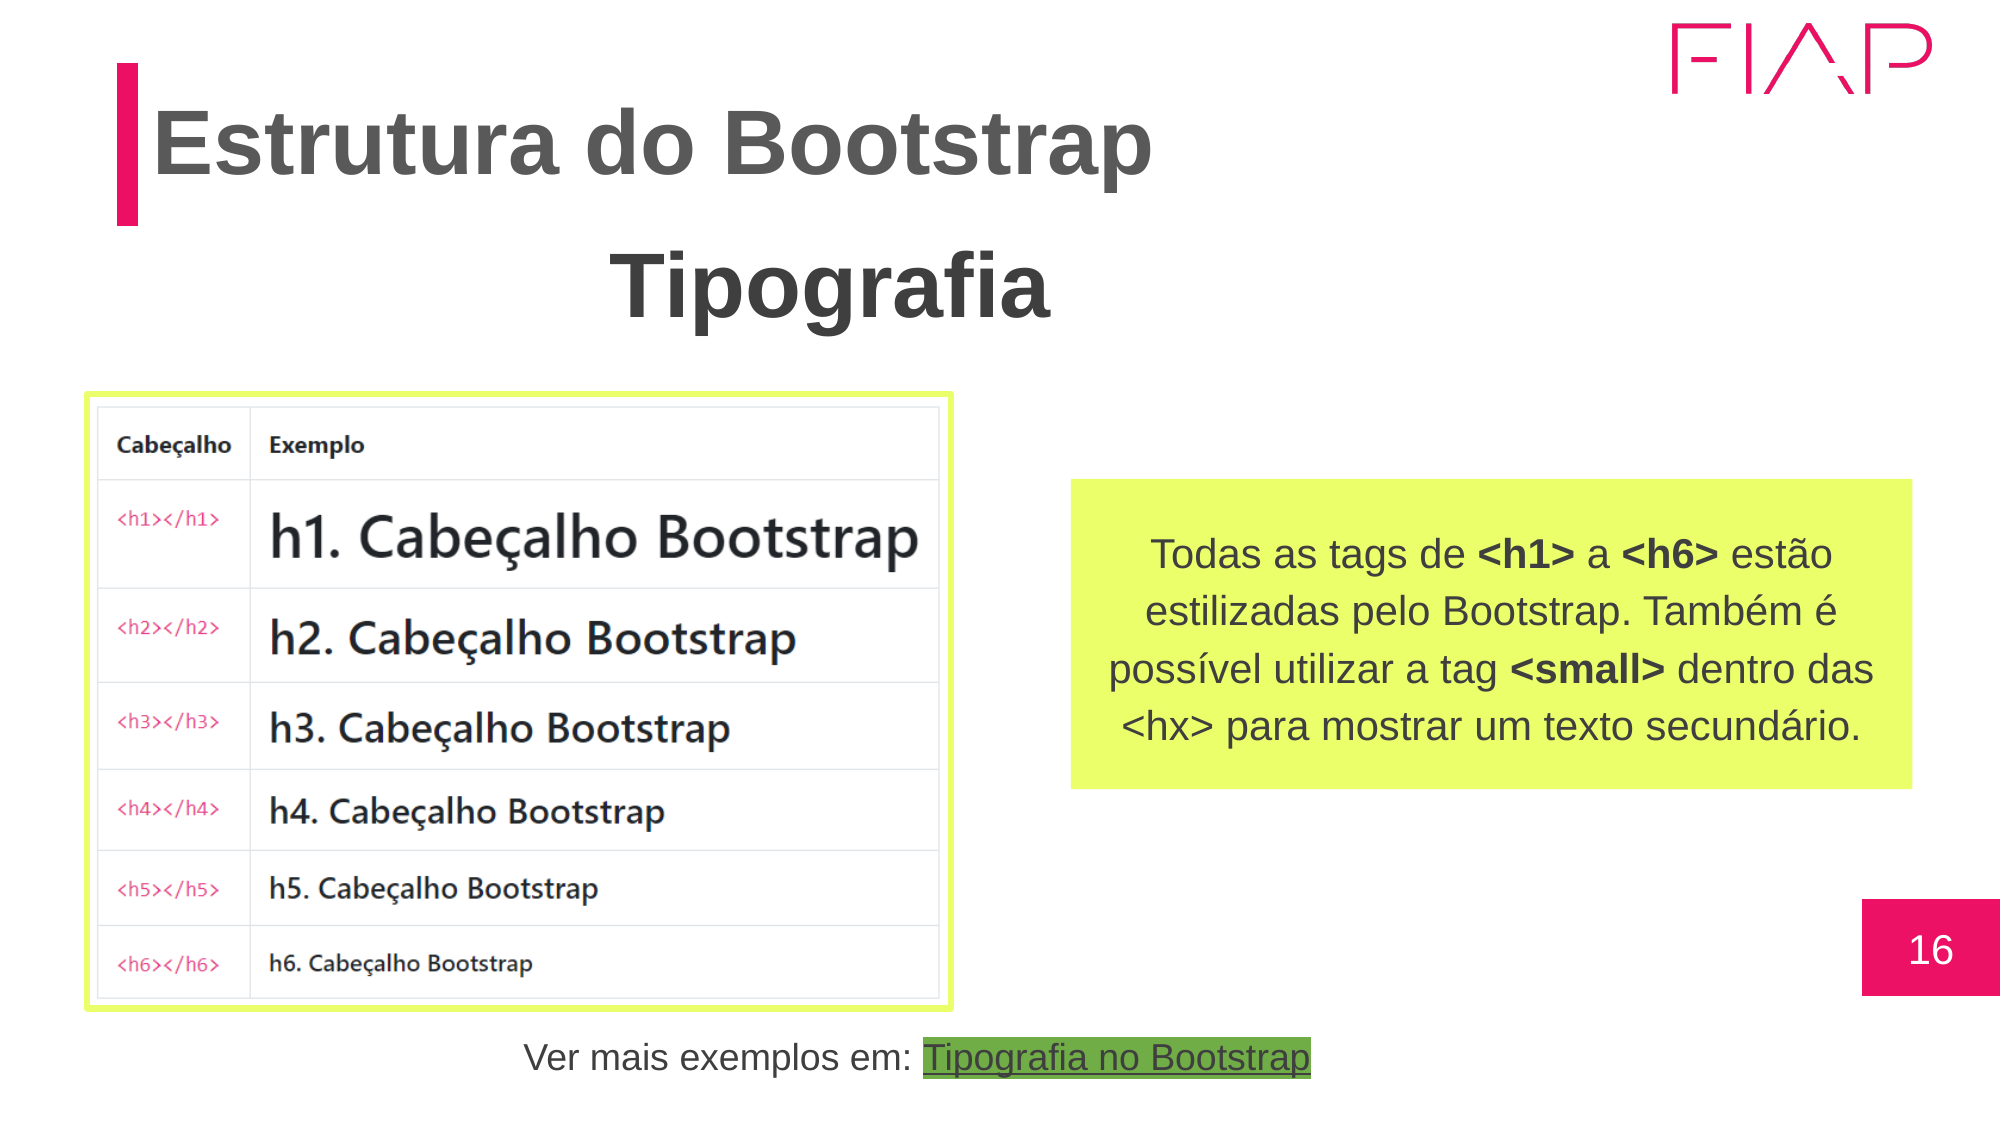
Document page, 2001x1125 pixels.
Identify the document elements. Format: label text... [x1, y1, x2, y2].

title Estrutura do Bootstrap [137, 63, 1828, 226]
picture [1672, 23, 1932, 94]
text_box Todas as tags de <h1> a <h6> estão estilizadas pelo Bootstrap. Também é possível utilizar a tag <small> dentro das <hx> para mostrar um texto secundário. [1070, 478, 1913, 790]
slide_number ‹#› [1862, 917, 2000, 978]
picture [117, 63, 137, 226]
text_box Ver mais exemplos em: Tipografia no Bootstrap [503, 1011, 1330, 1096]
picture [1862, 899, 2000, 917]
text_box Tipografia [278, 194, 1383, 335]
picture [90, 396, 948, 1006]
picture [1862, 978, 2000, 996]
